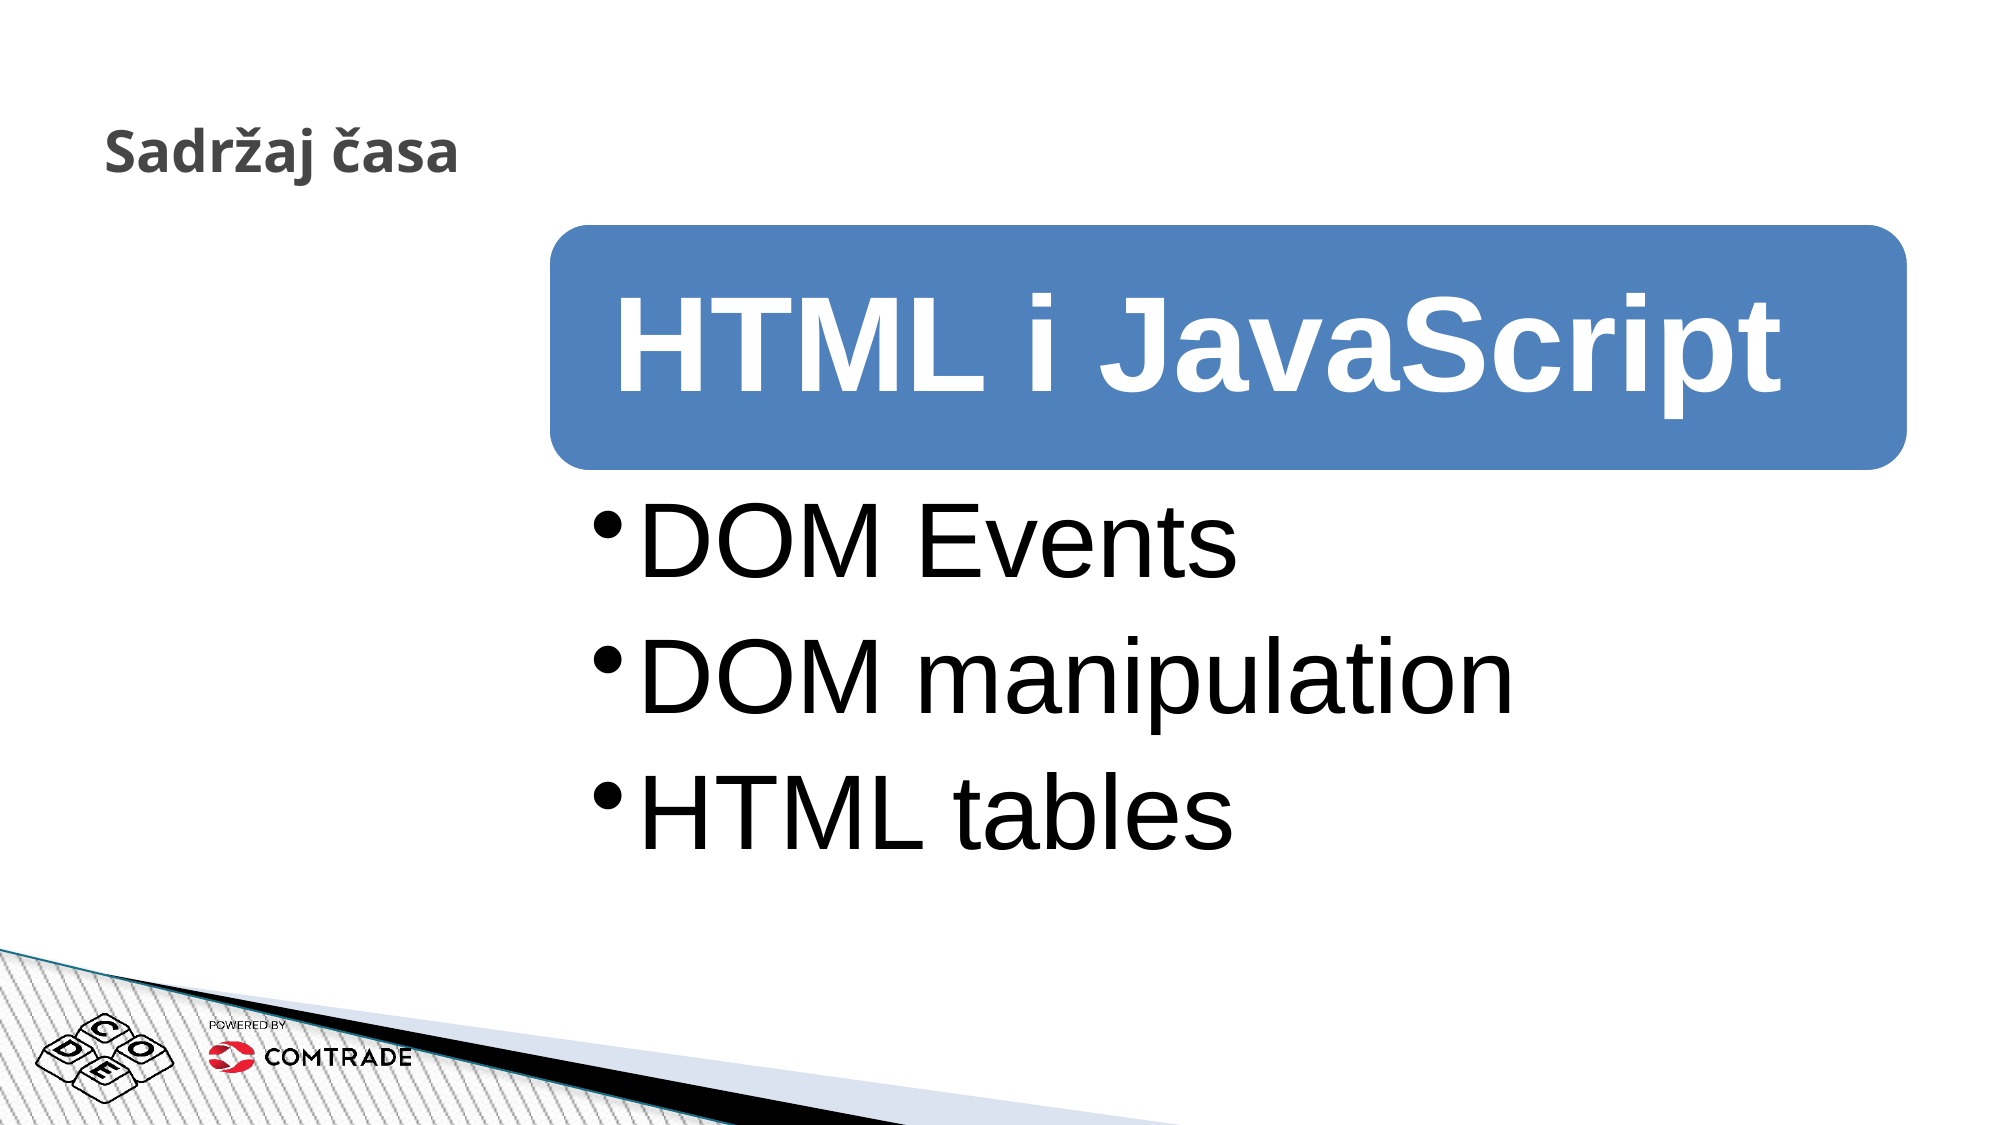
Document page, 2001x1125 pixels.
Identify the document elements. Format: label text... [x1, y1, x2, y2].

picture [0, 952, 724, 1125]
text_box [547, 84, 1910, 1019]
text_box Sadržaj časa [89, 39, 1801, 258]
